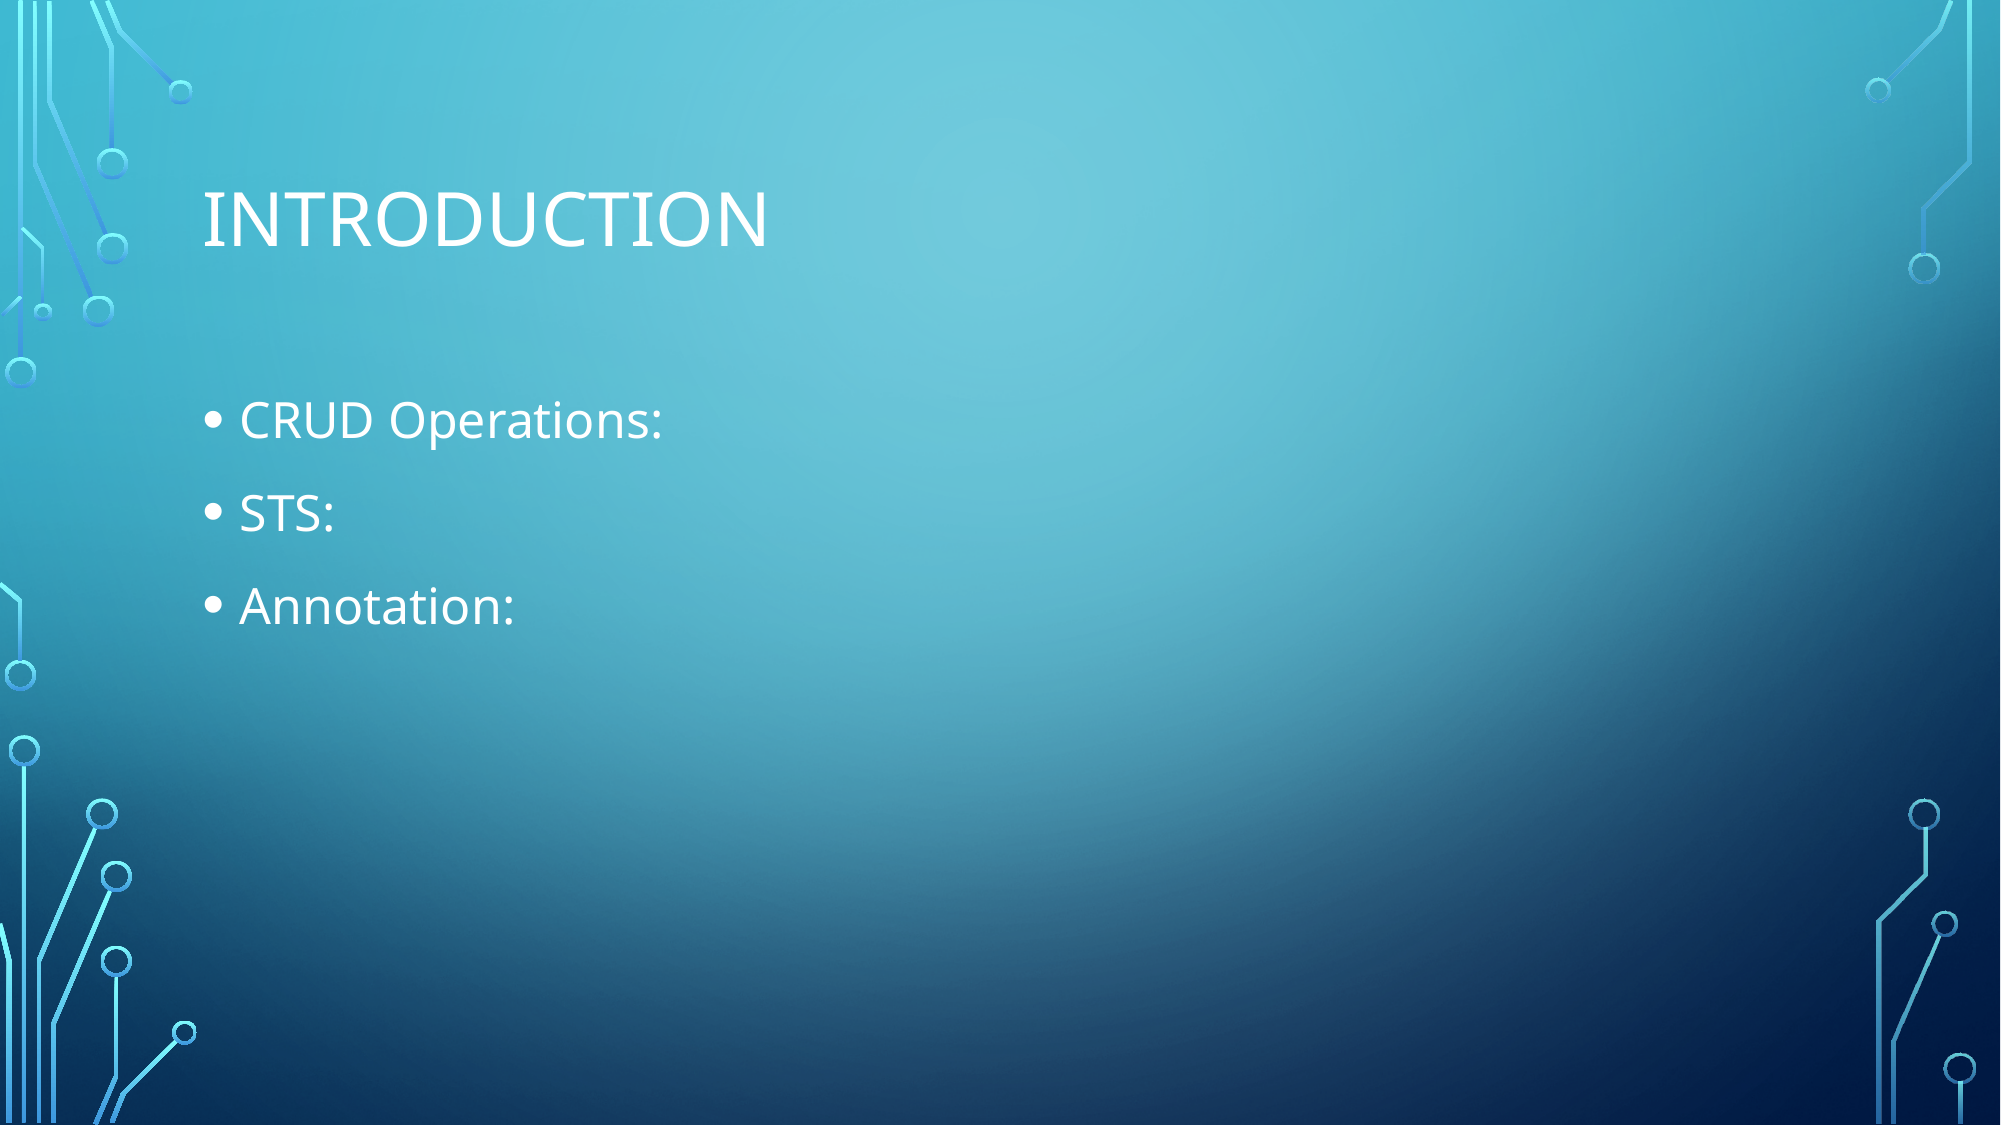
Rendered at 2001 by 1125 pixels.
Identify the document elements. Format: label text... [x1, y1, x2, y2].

list CRUD Operations: STS: Annotation: [187, 369, 1813, 950]
title inTRoduction [187, 101, 1813, 344]
